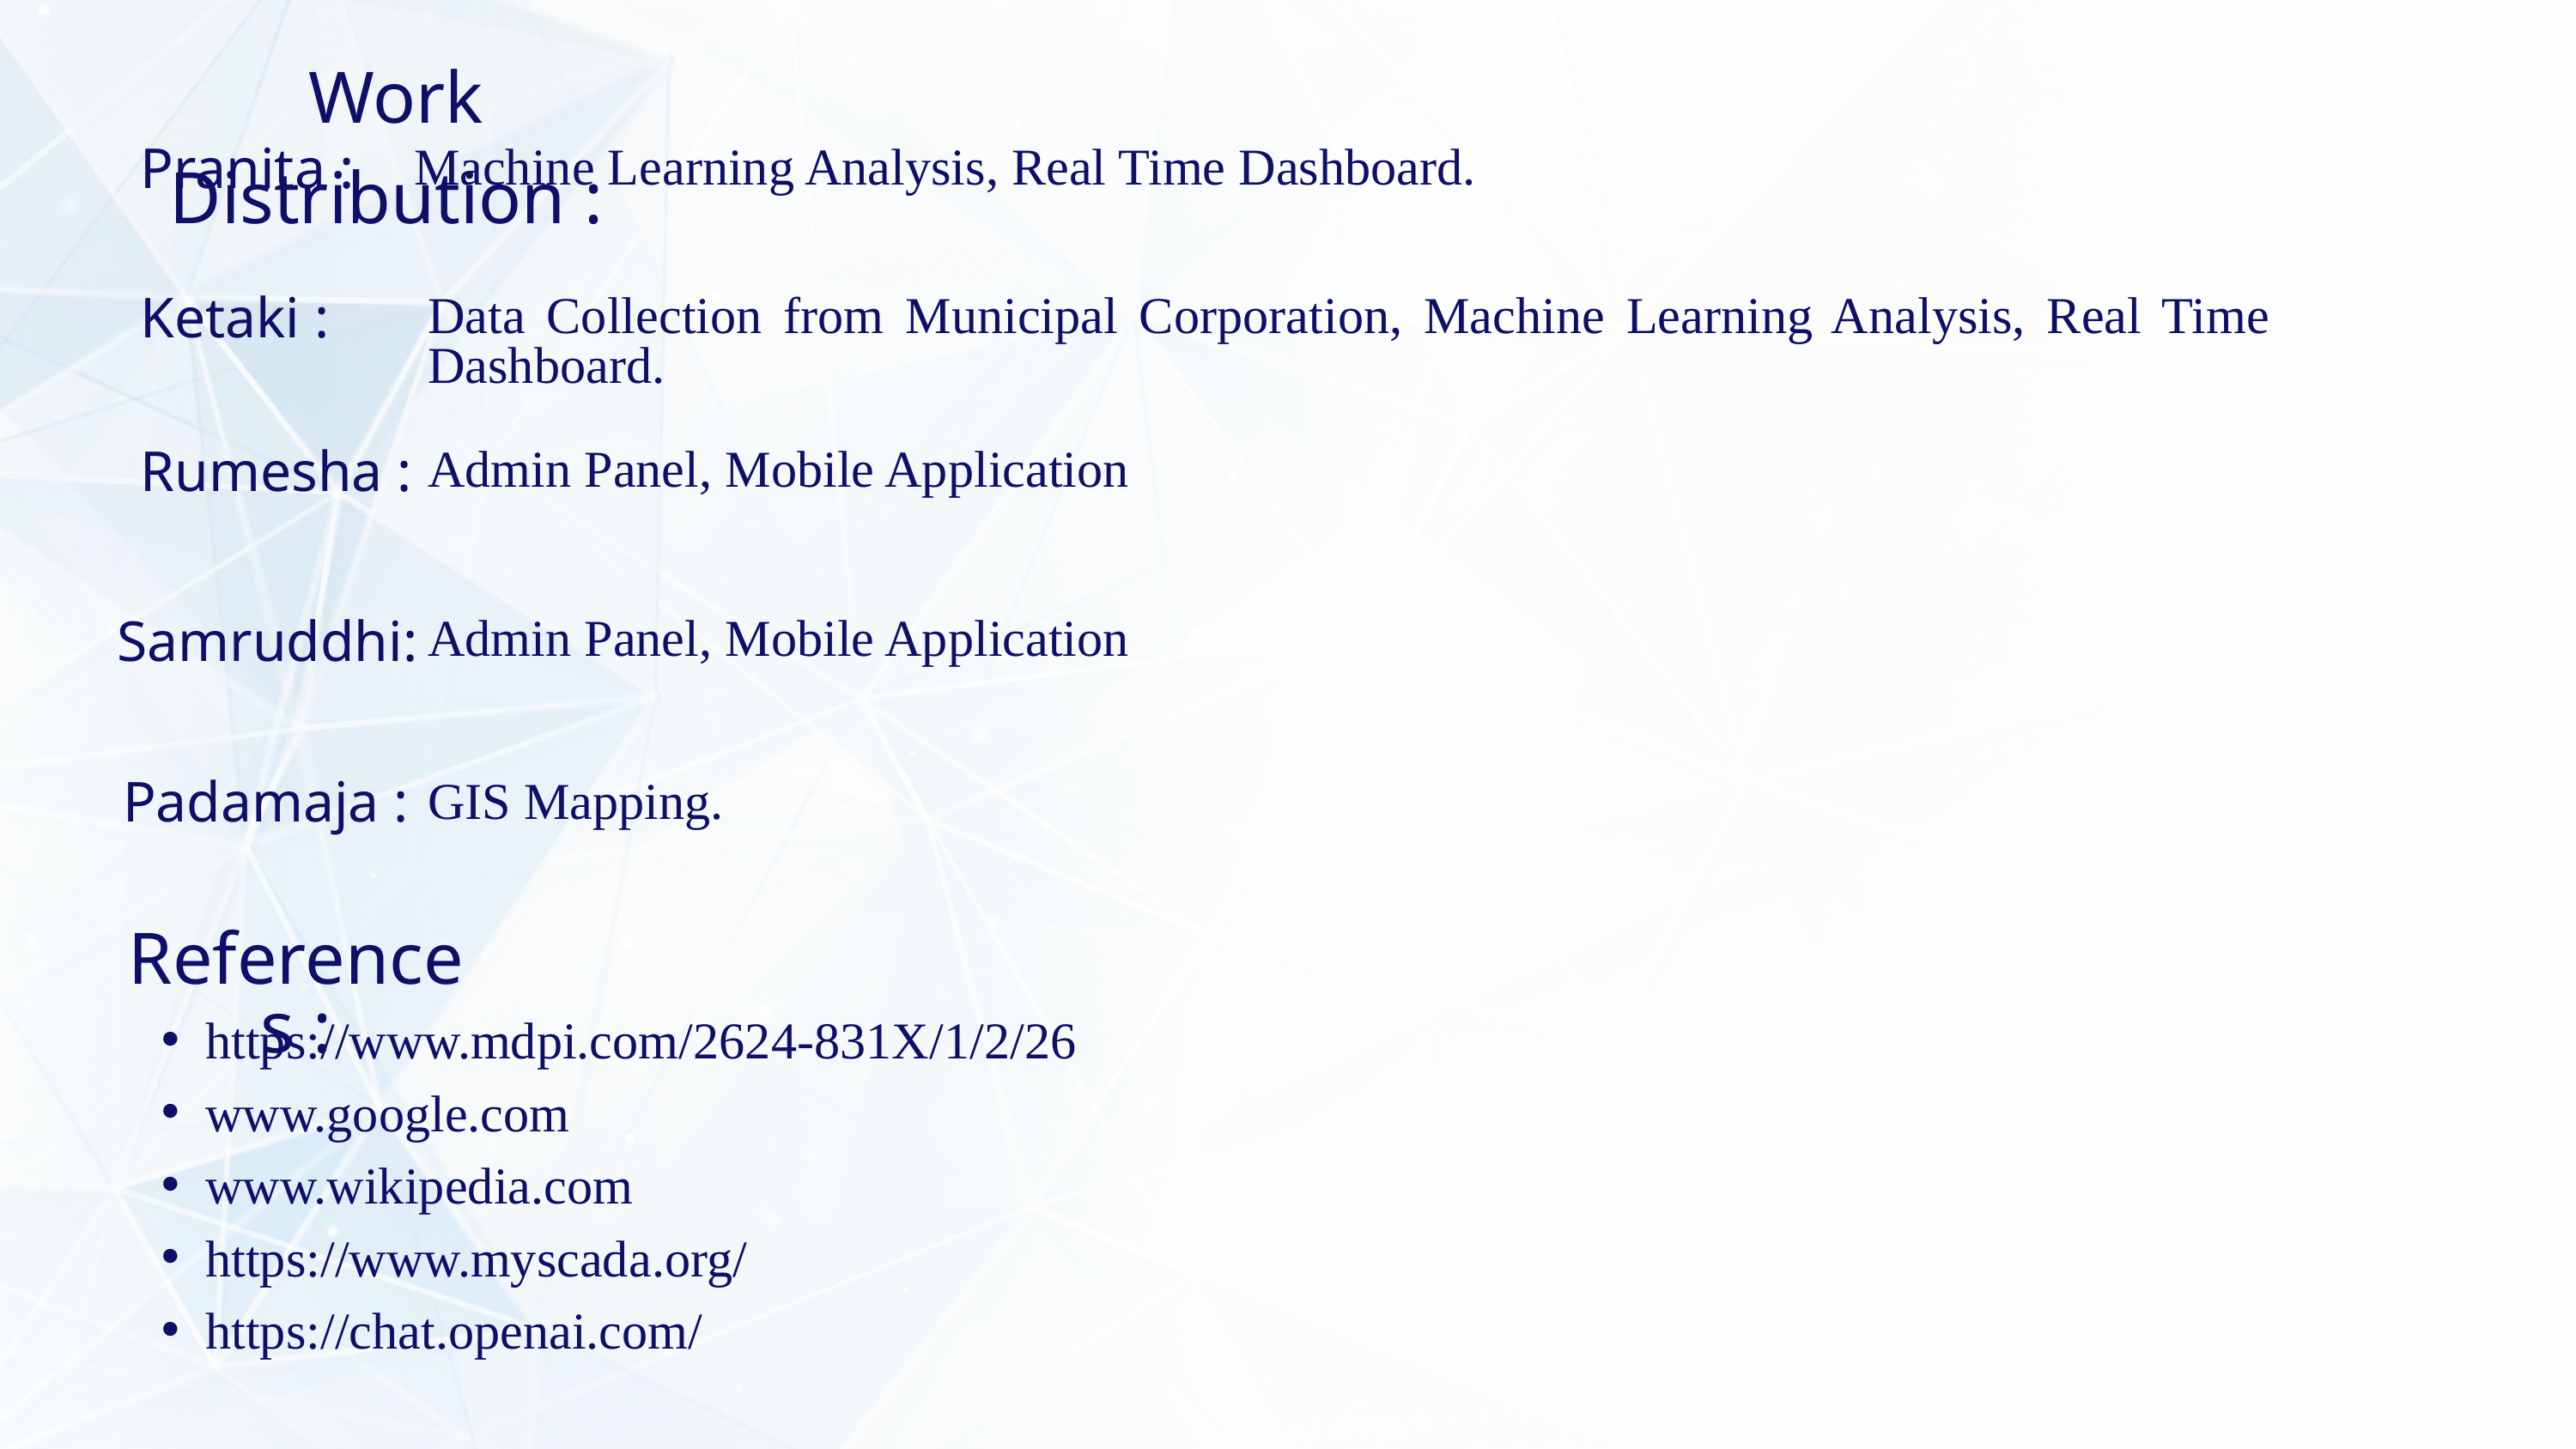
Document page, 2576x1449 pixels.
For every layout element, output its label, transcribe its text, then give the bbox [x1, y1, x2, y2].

text_box GIS Mapping. [428, 779, 2271, 830]
text_box Data Collection from Municipal Corporation, Machine Learning Analysis, Real Time Dashboard. [428, 293, 2271, 394]
text_box Rumesha : [140, 448, 428, 503]
text_box Samruddhi: [117, 618, 472, 672]
text_box https://www.mdpi.com/2624-831X/1/2/26 www.google.com www.wikipedia.com https://www.myscada.org/ https://chat.openai.com/ [117, 997, 1960, 1433]
text_box References : [117, 929, 476, 997]
text_box Pranita : [140, 146, 414, 200]
text_box Admin Panel, Mobile Application [428, 615, 2271, 667]
text_box Ketaki : [140, 294, 387, 349]
text_box Admin Panel, Mobile Application [428, 447, 2271, 498]
text_box [0, 0, 2576, 1449]
text_box Padamaja : [123, 779, 446, 834]
text_box Work Distribution : [85, 38, 688, 238]
text_box Machine Learning Analysis, Real Time Dashboard. [414, 144, 2257, 196]
